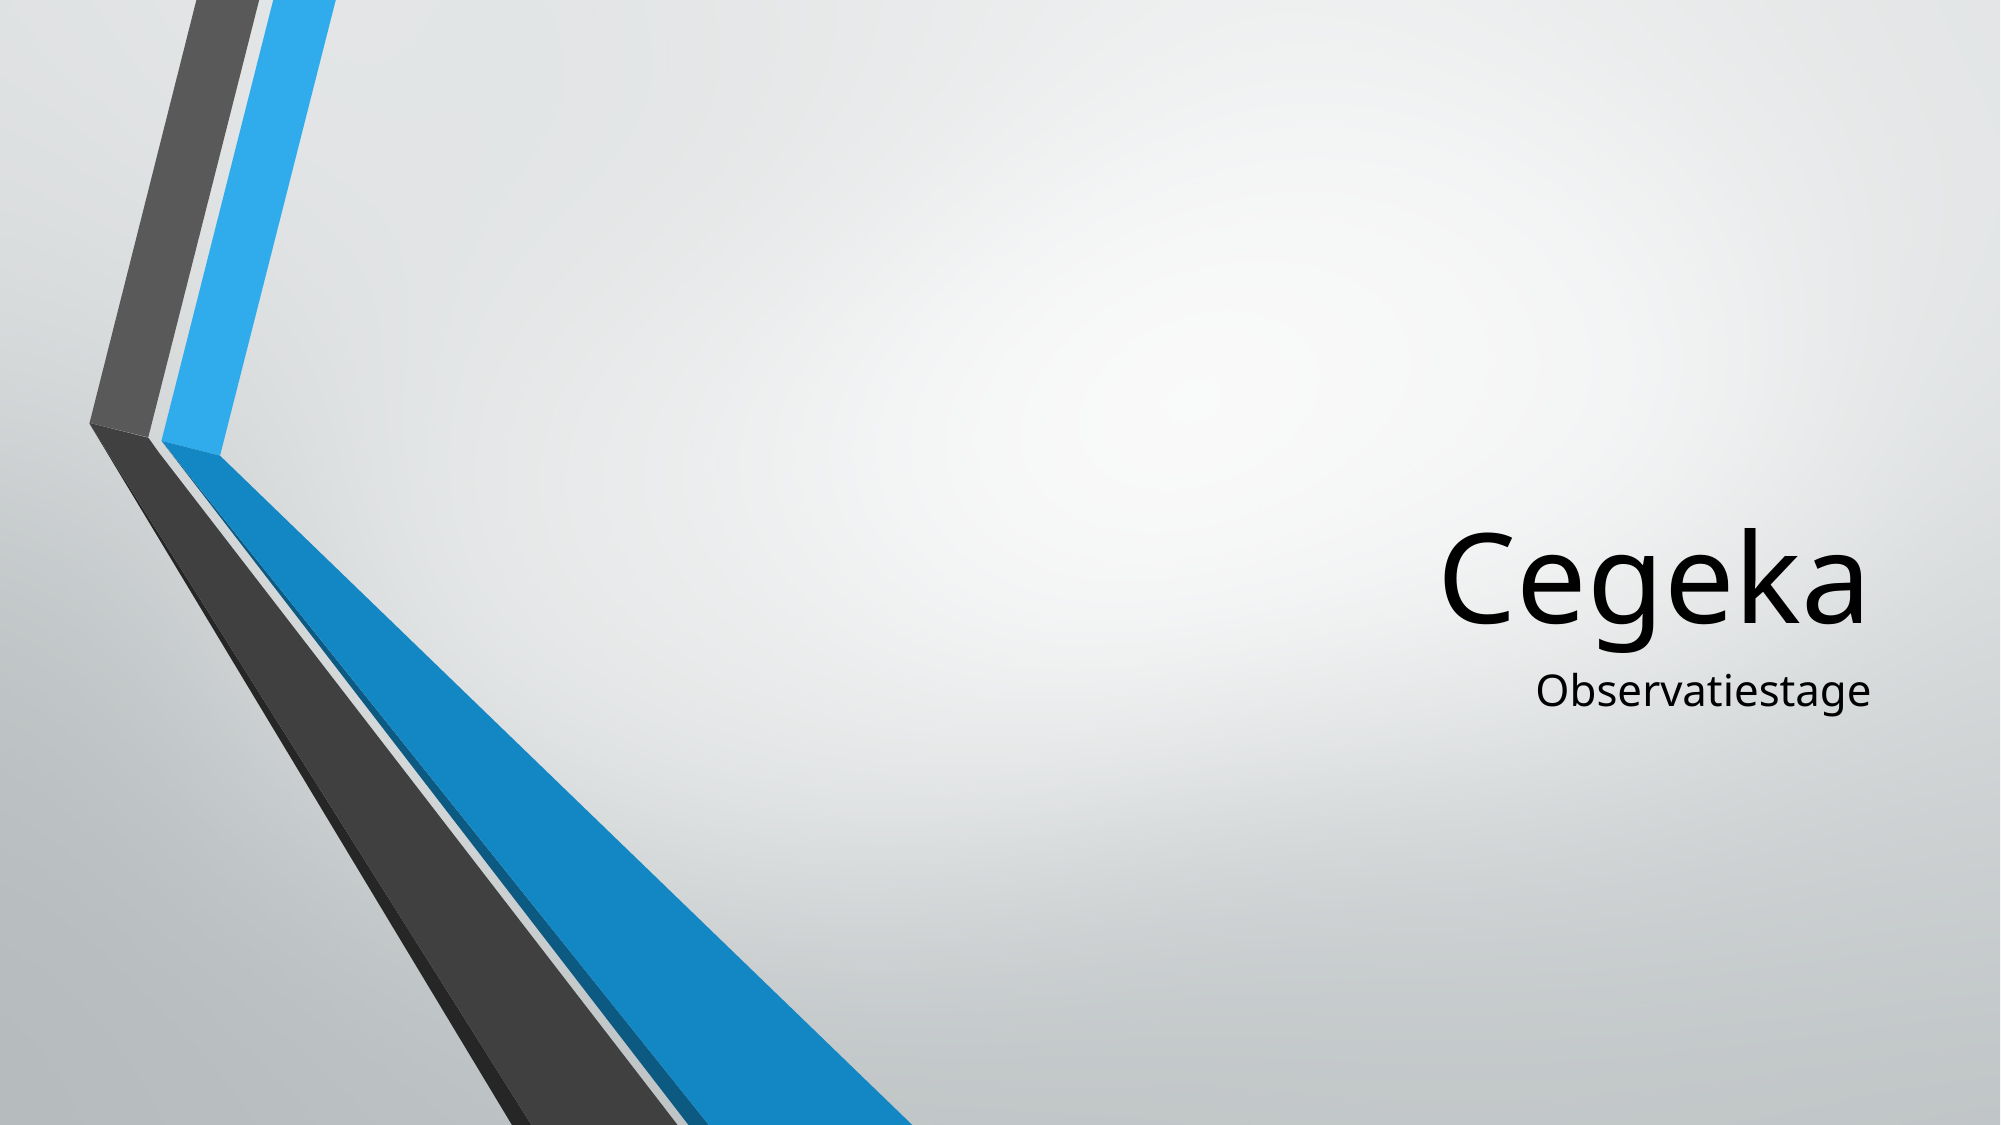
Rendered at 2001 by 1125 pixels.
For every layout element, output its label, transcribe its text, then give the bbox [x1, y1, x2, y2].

title Cegeka [480, 226, 1887, 656]
subtitle Observatiestage [740, 655, 1887, 884]
